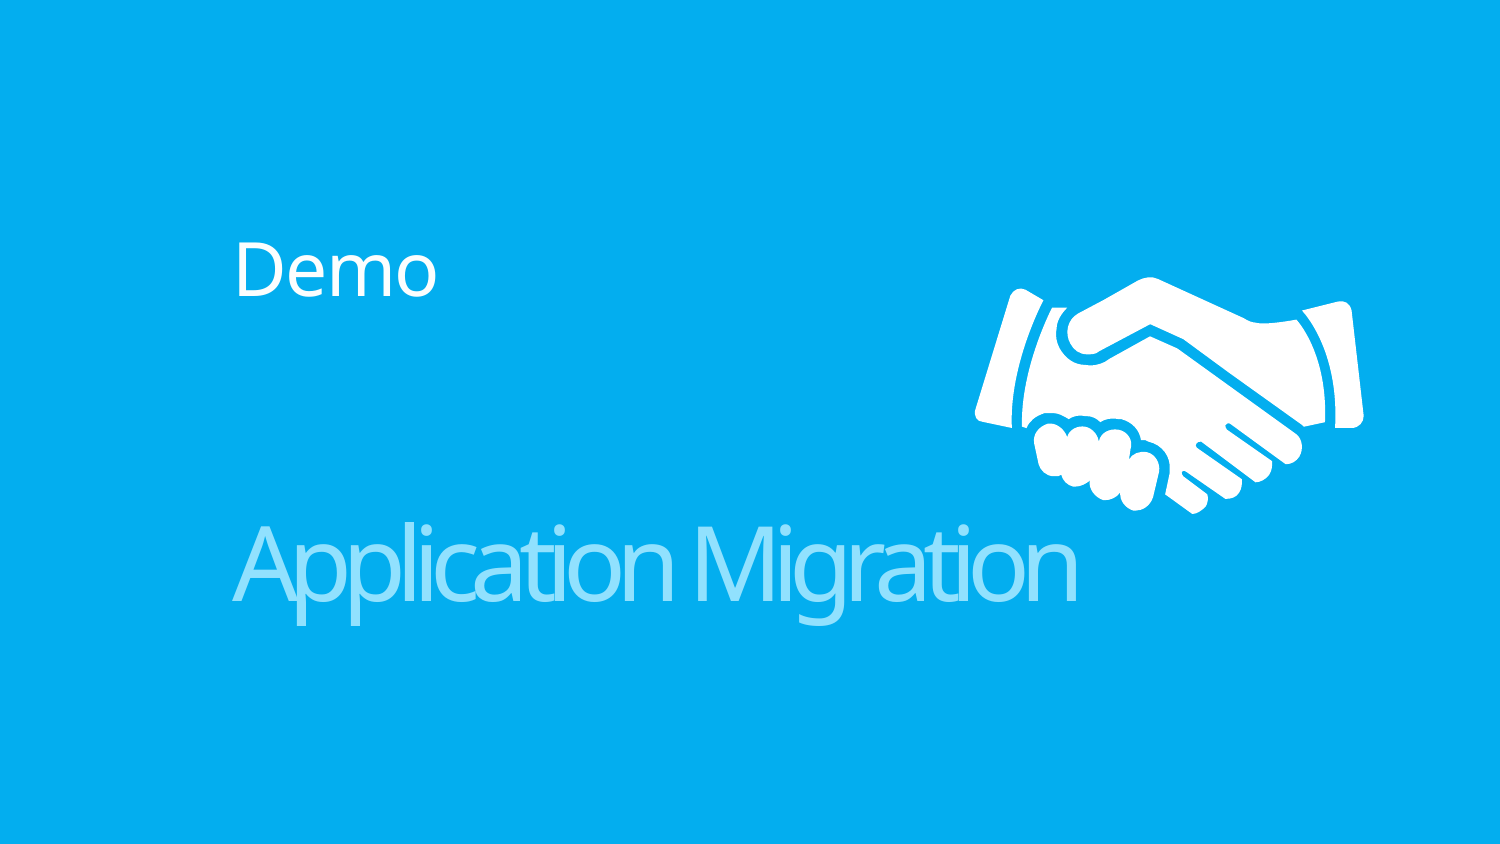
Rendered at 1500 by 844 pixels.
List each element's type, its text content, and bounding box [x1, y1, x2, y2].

list Application Migration [232, 511, 1325, 669]
title Demo [232, 178, 750, 366]
